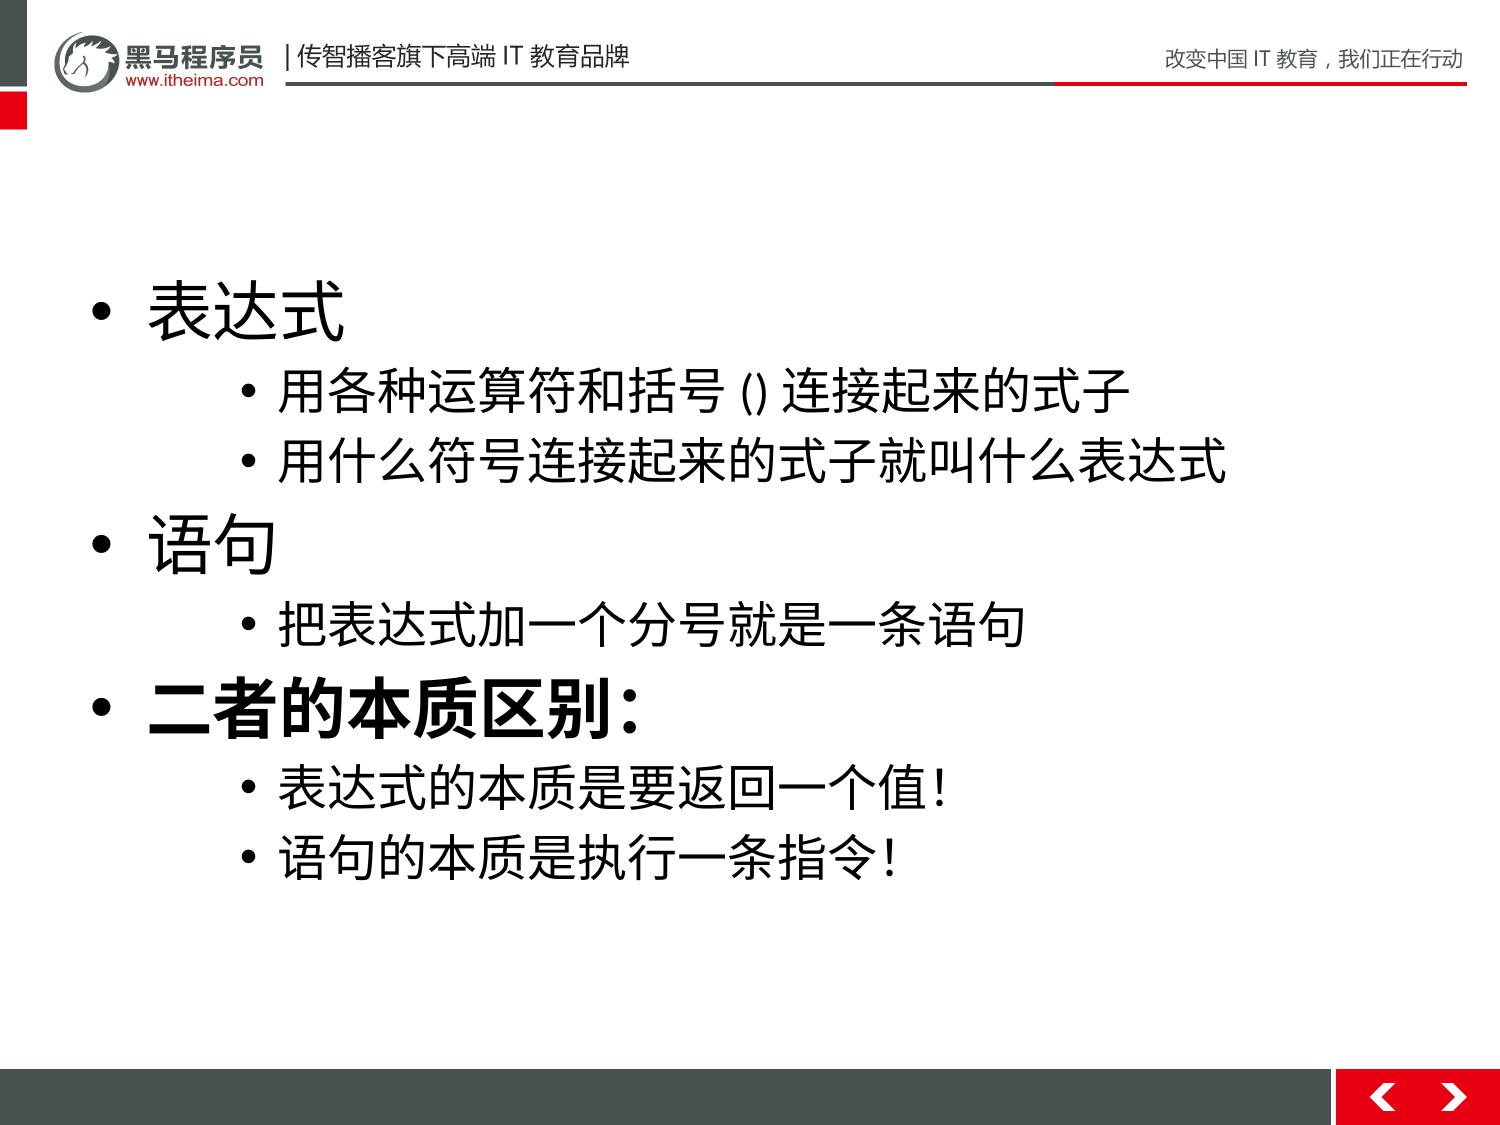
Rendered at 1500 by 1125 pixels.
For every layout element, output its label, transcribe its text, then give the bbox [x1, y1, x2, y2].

picture [0, 0, 1500, 1125]
list 表达式 用各种运算符和括号()连接起来的式子 用什么符号连接起来的式子就叫什么表达式 语句 把表达式加一个分号就是一条语句 二者的本质区别： 表达式的本质是要返回一个值！ 语句的本质是执行一条指令！ [75, 262, 1425, 1005]
